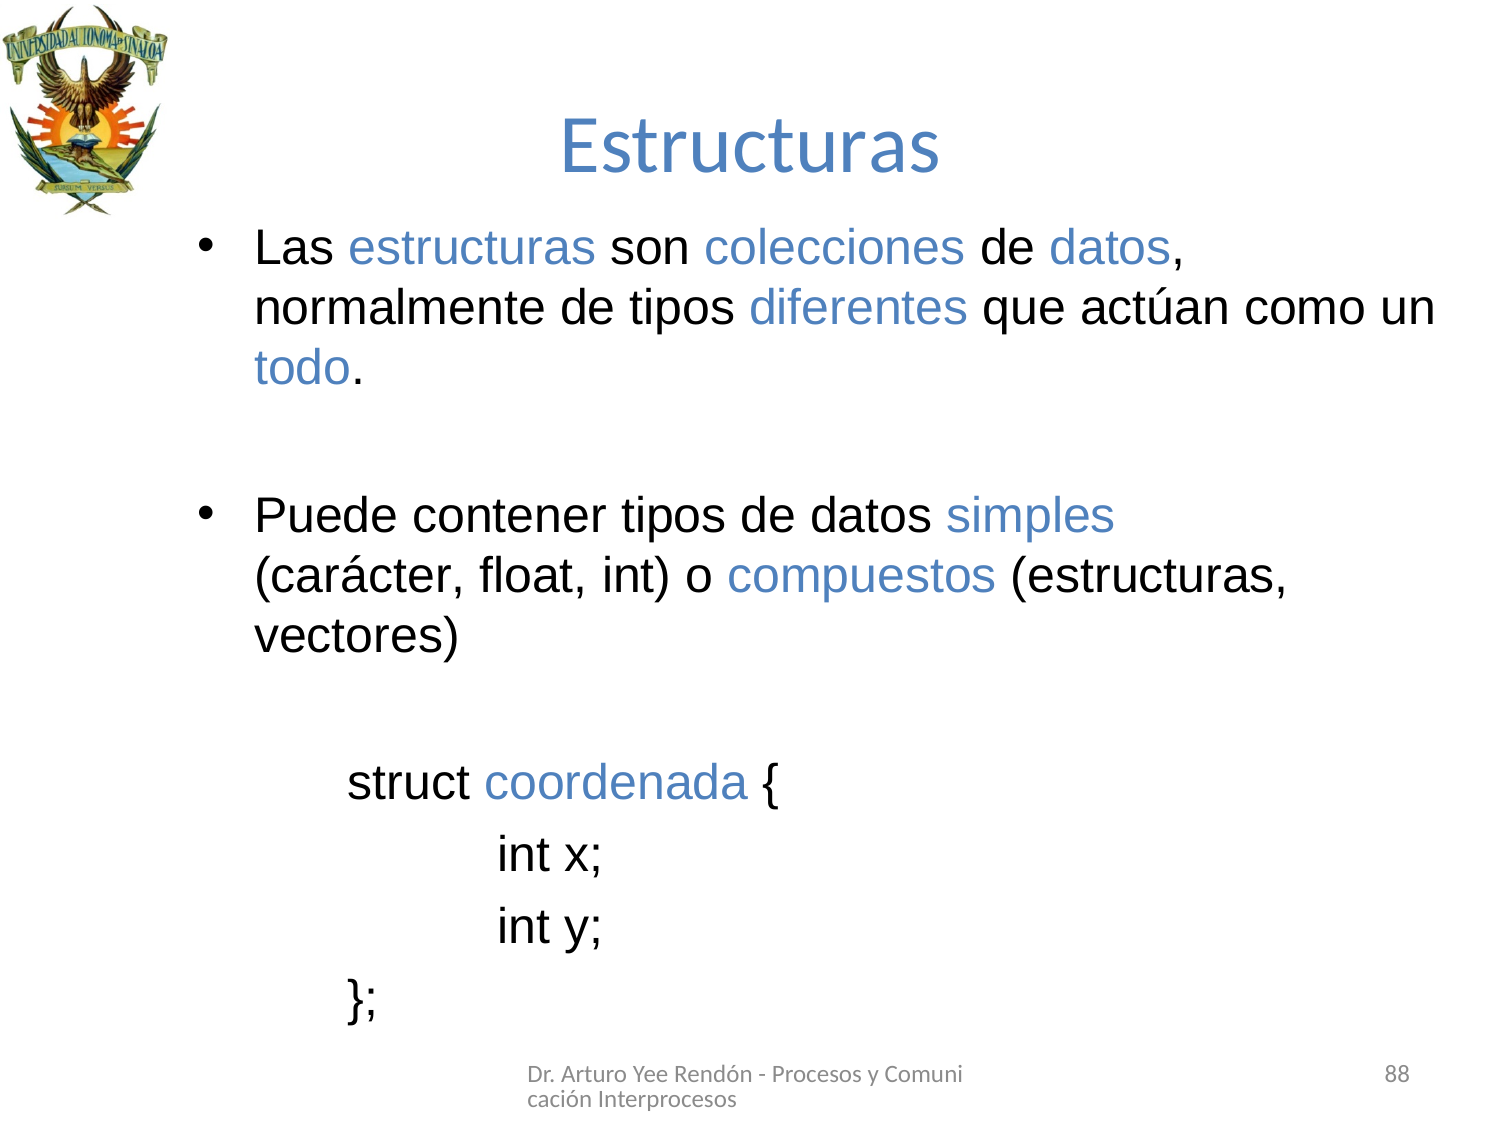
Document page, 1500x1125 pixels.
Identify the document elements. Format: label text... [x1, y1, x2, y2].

footer Dr. Arturo Yee Rendón - Procesos y Comunicación Interprocesos [512, 1042, 988, 1103]
title Estructuras [75, 44, 1425, 233]
picture [0, 3, 170, 219]
text_box Las estructuras son colecciones de datos, normalmente de tipos diferentes que actúan como un todo. Puede contener tipos de datos simples (carácter, float, int) o compuestos (estructuras, vectores) struct coordenada { int x; int y; }; [195, 214, 1438, 1026]
slide_number 88 [1074, 1042, 1425, 1103]
